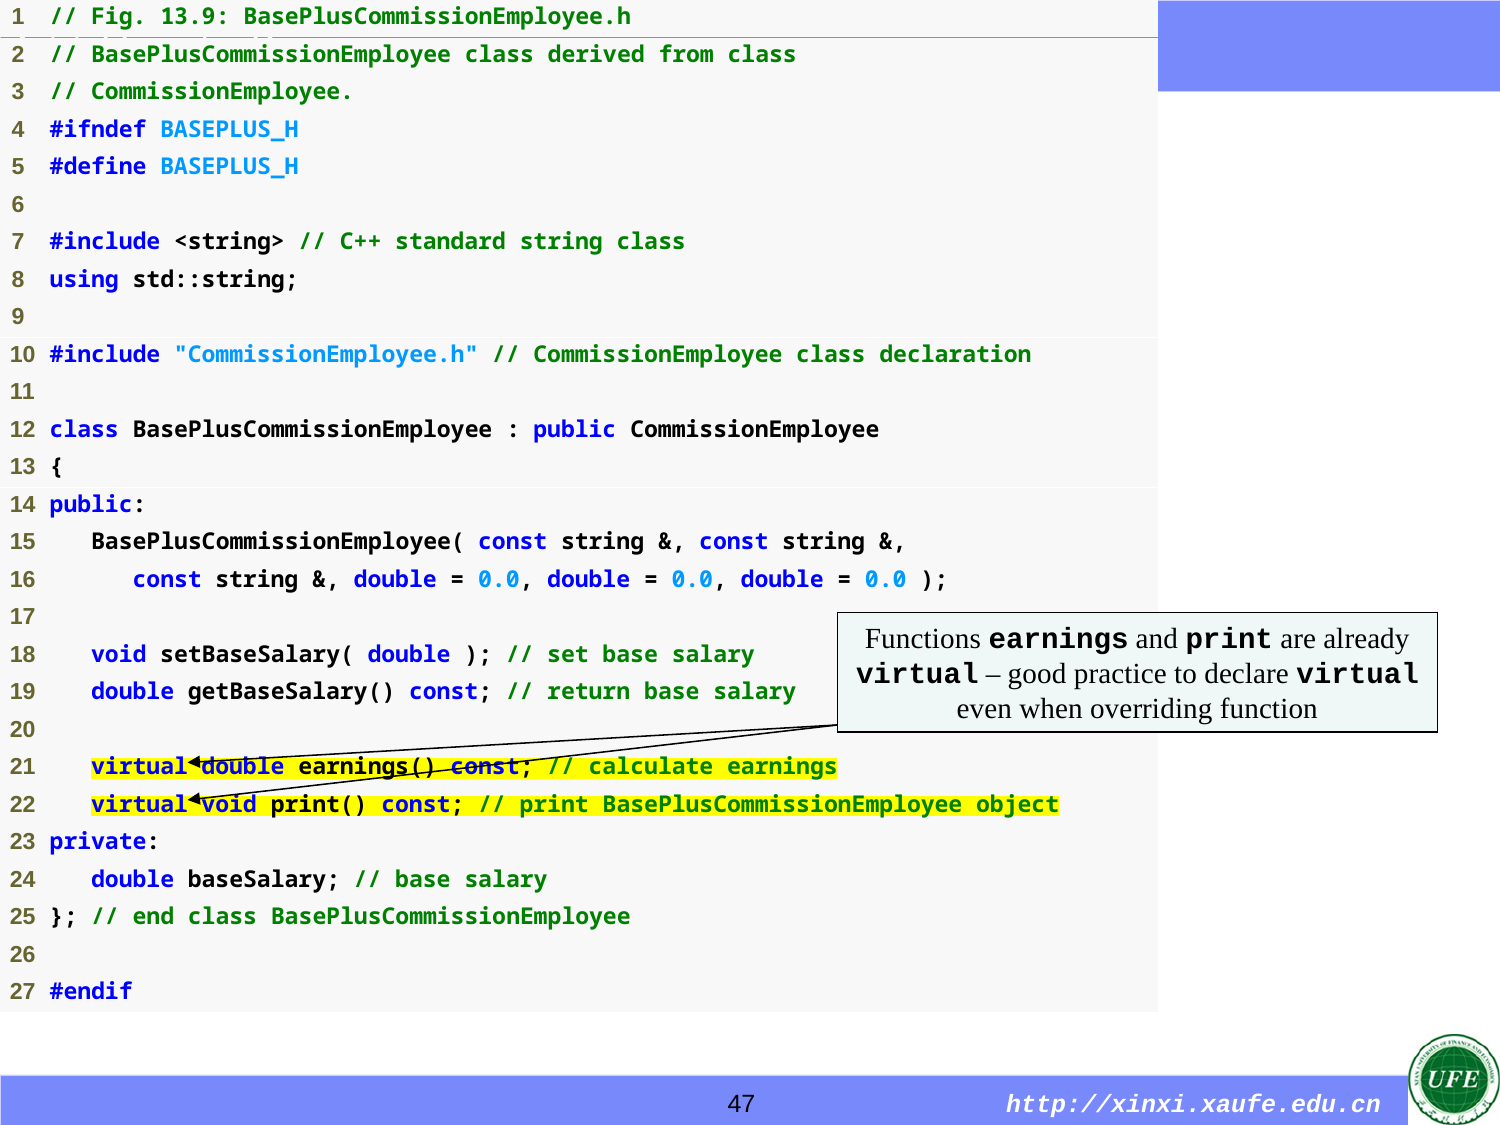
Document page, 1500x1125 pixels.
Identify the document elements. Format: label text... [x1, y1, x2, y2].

text_box Functions earnings and print are already virtual – good practice to declare virtual even when overriding function [1161, 612, 1438, 733]
picture [1408, 1034, 1500, 1125]
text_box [0, 0, 1161, 1040]
slide_number 47 [712, 1080, 813, 1121]
